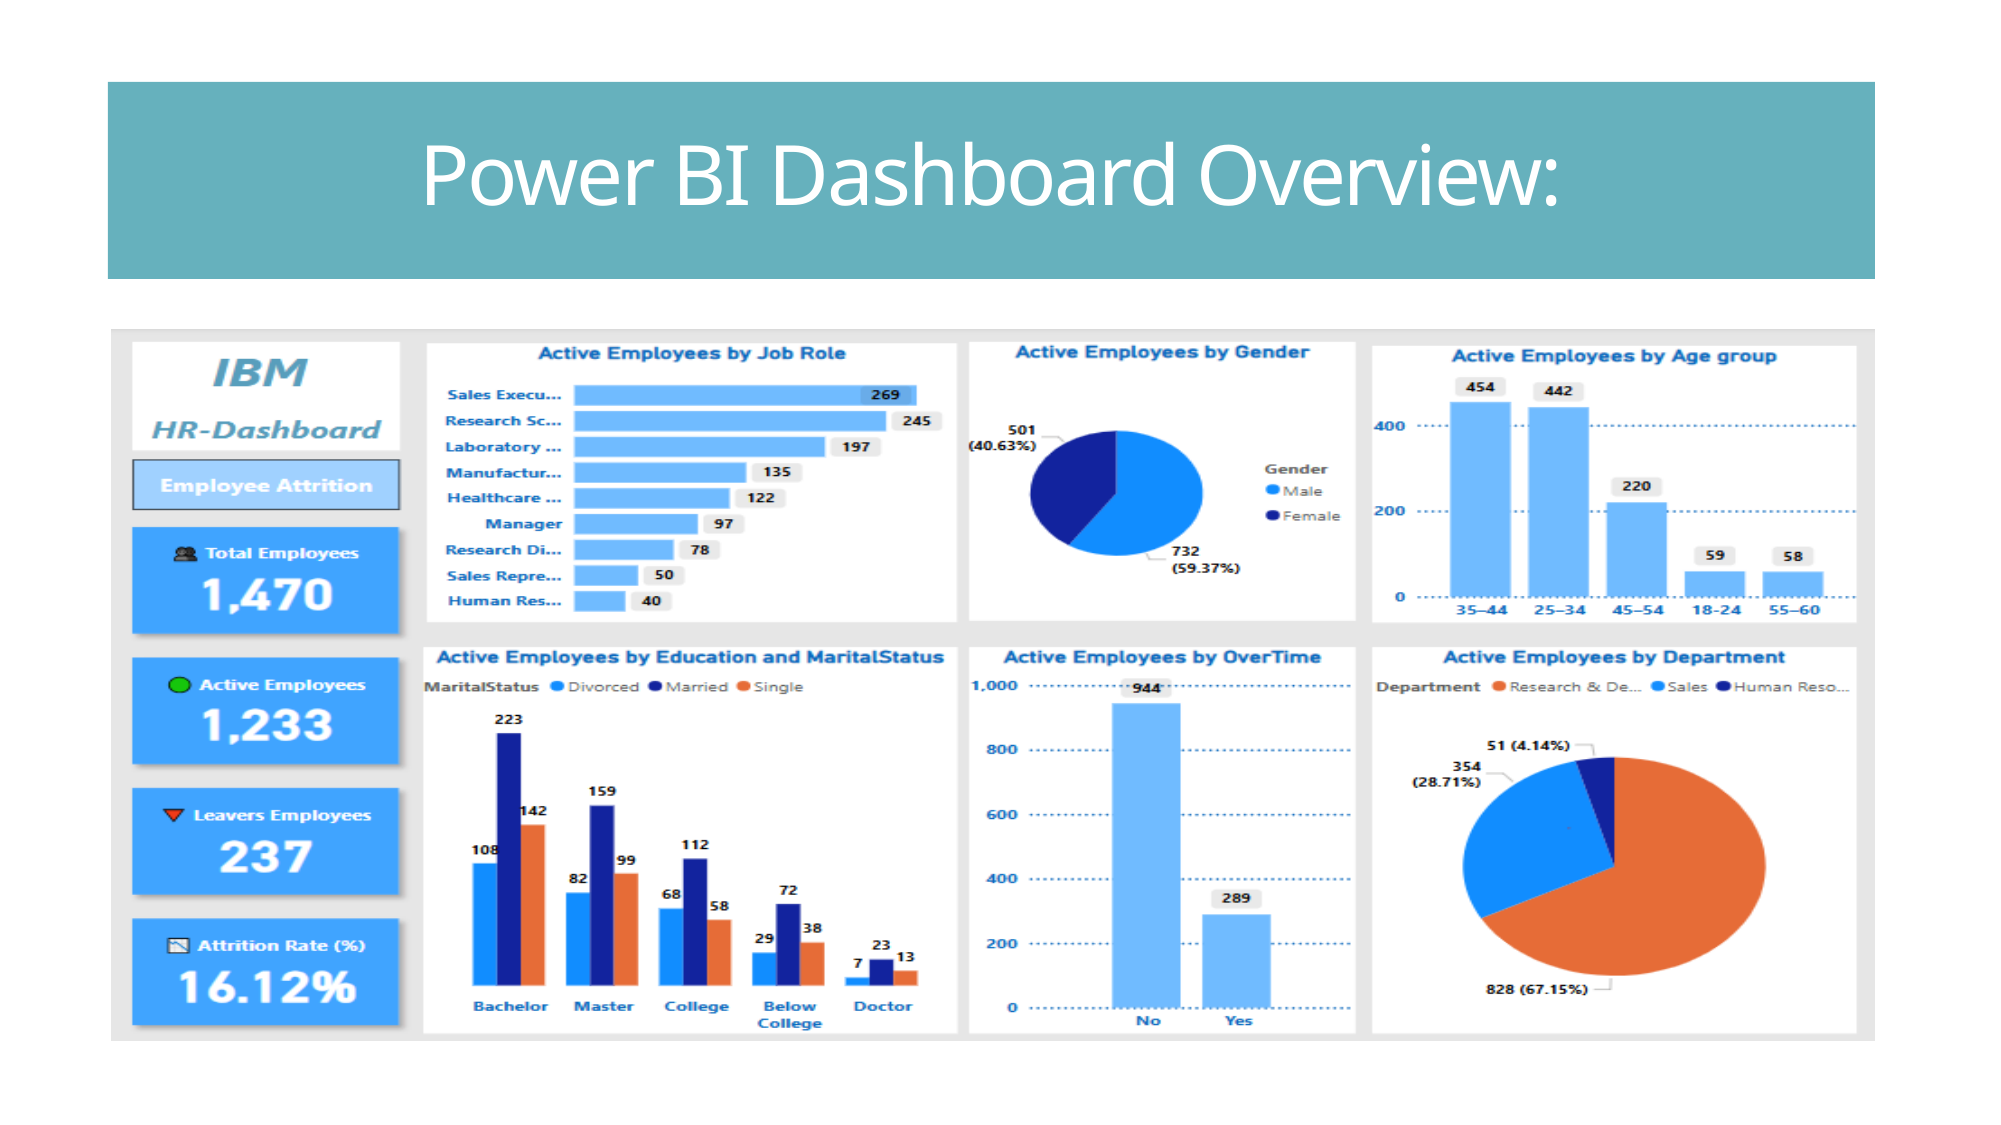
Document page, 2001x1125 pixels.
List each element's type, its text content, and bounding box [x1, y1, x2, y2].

title Power BI Dashboard Overview: [107, 81, 1875, 279]
picture [110, 329, 1876, 1042]
